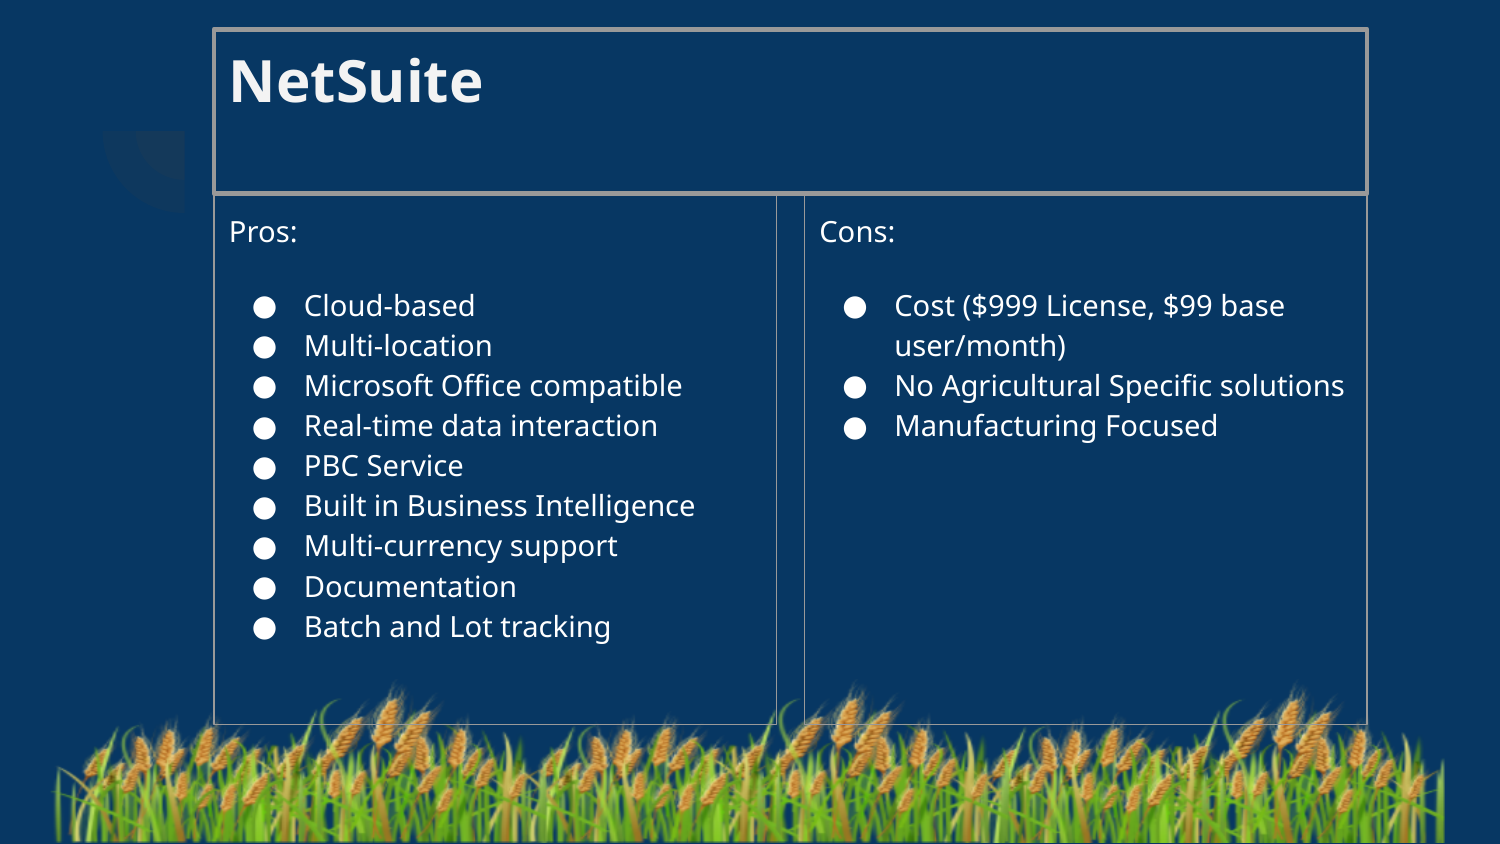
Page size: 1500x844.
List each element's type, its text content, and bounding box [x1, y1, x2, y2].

picture [47, 678, 1453, 844]
list Pros: Cloud-based Multi-location Microsoft Office compatible Real-time data interaction PBC Service Built in Business Intelligence Multi-currency support Documentation Batch and Lot tracking [213, 193, 777, 677]
list Cons: Cost ($999 License, $99 base user/month) No Agricultural Specific solutions Manufacturing Focused [804, 193, 1368, 677]
title NetSuite [213, 29, 1368, 194]
